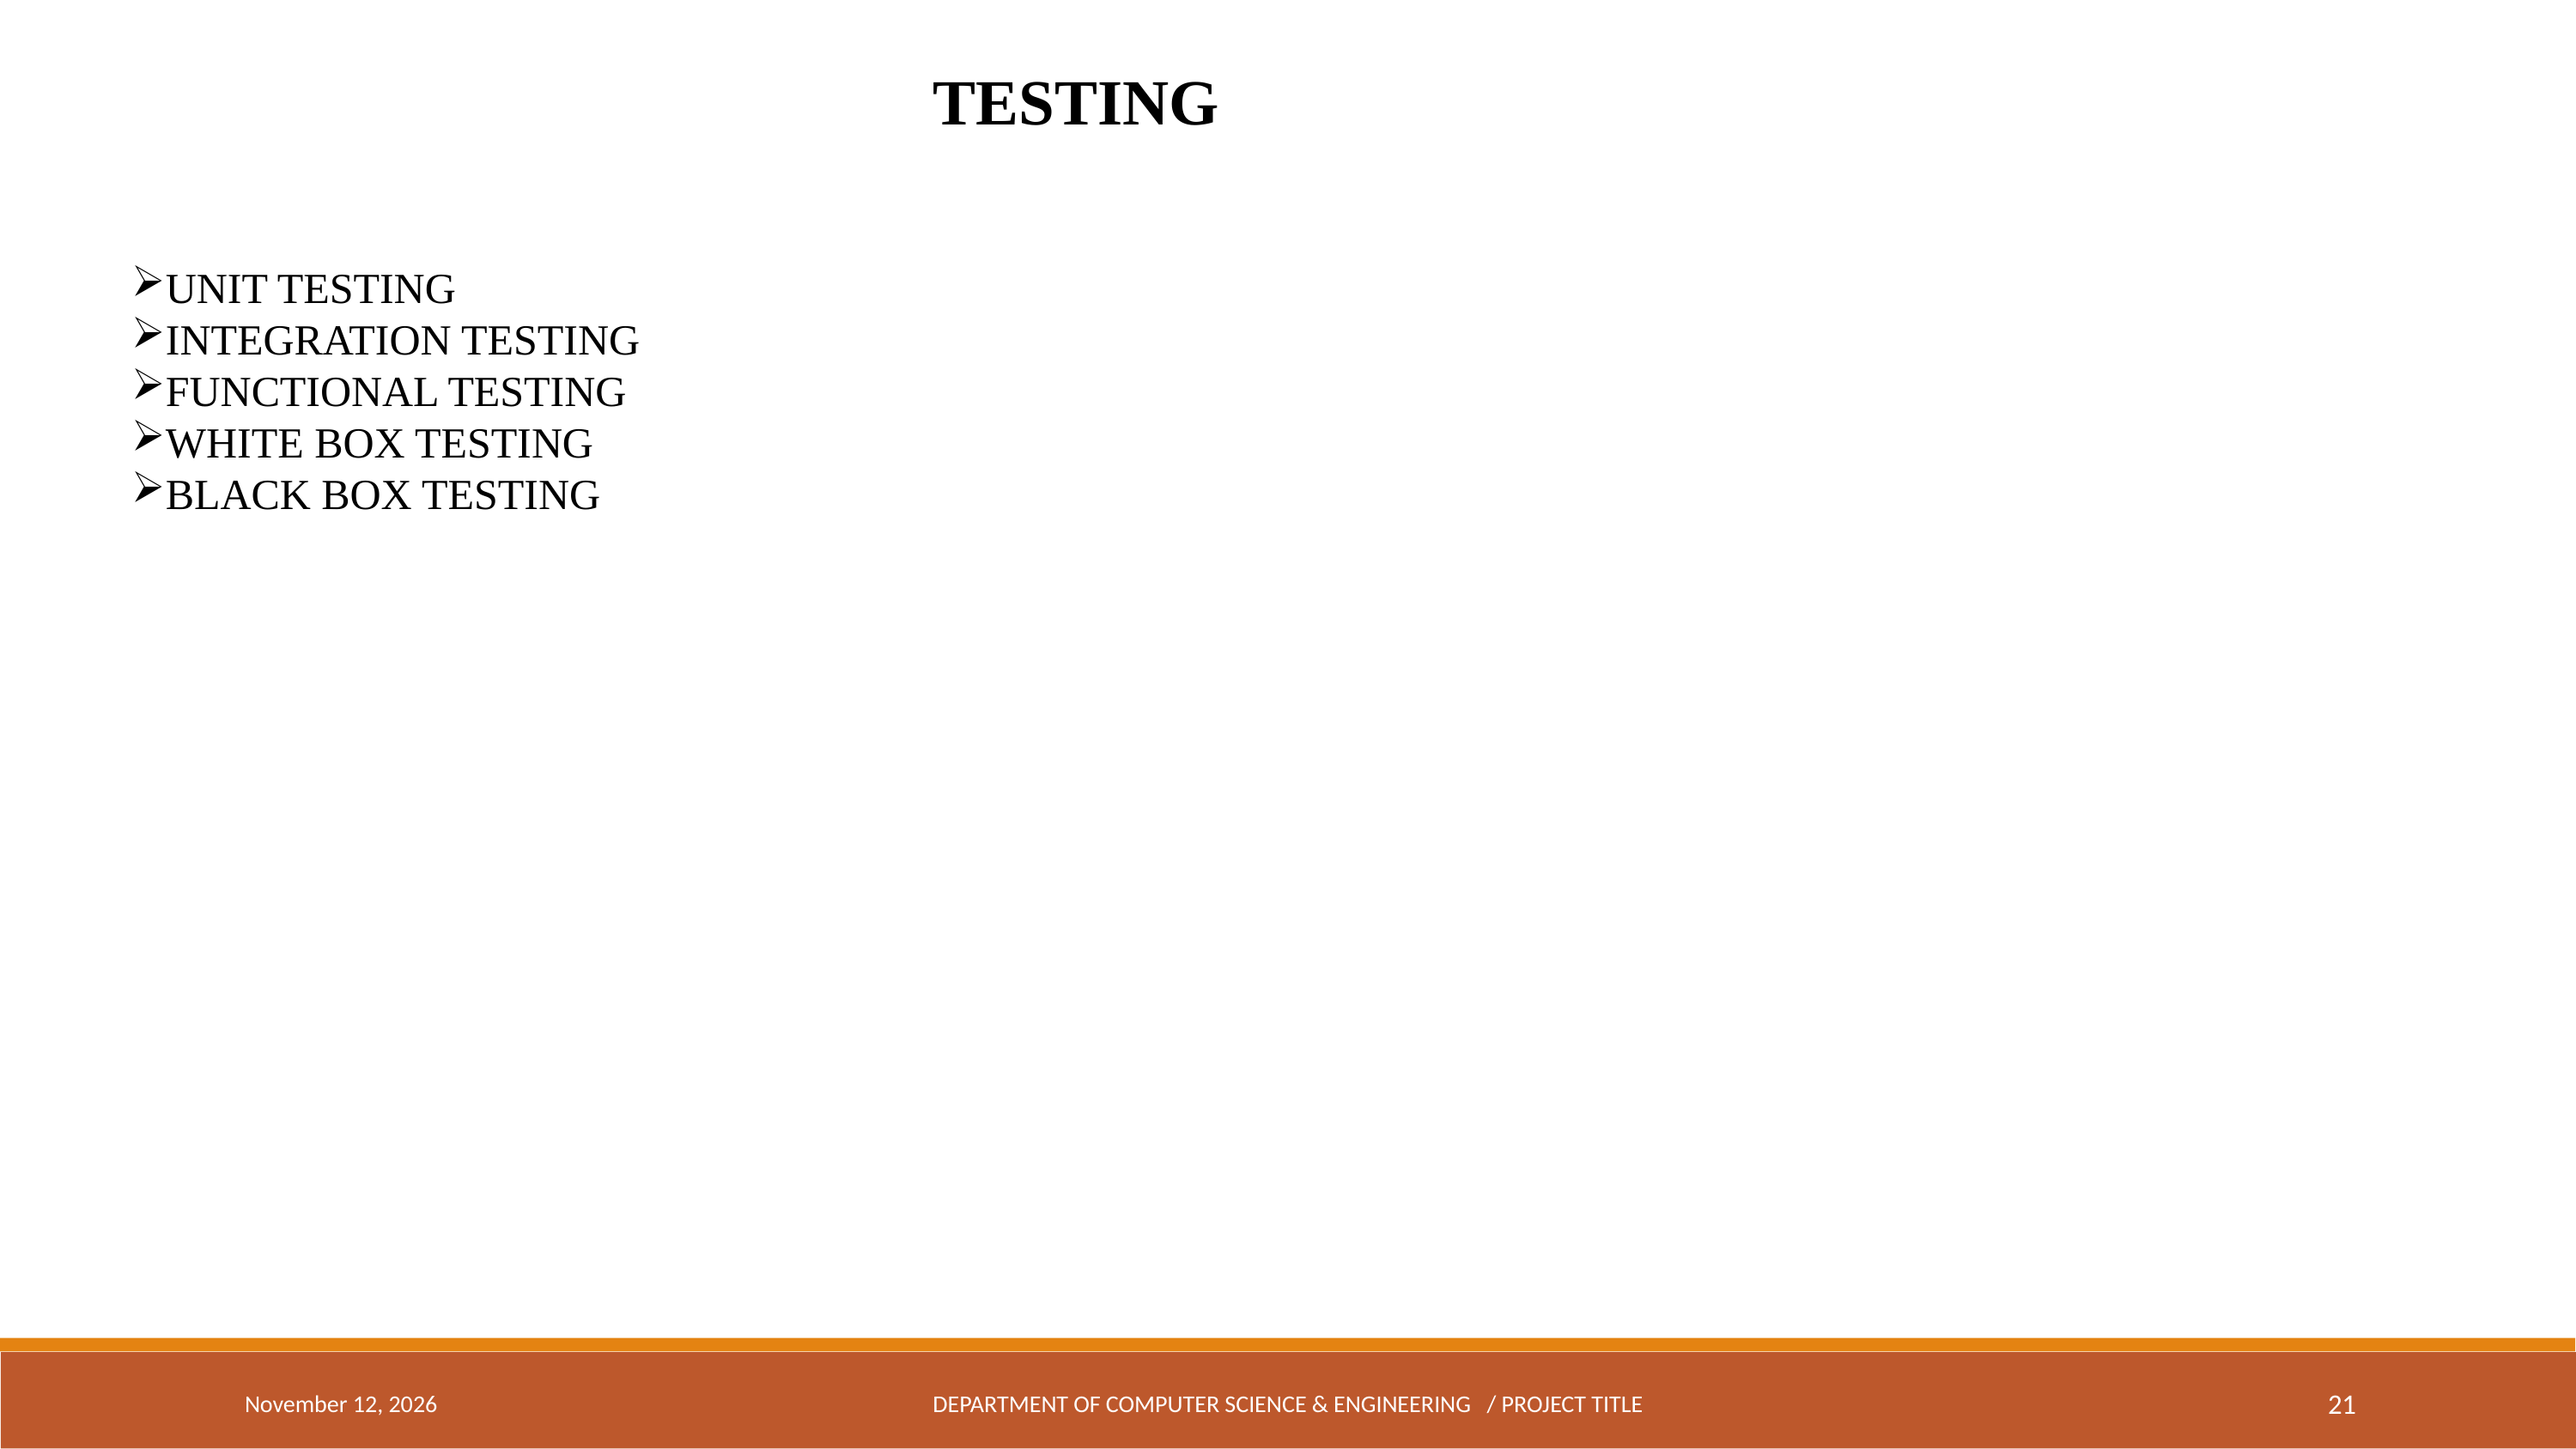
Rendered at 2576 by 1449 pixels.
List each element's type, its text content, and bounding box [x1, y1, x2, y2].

text_box UNIT TESTING INTEGRATION TESTING FUNCTIONAL TESTING WHITE BOX TESTING BLACK BOX TESTING [84, 254, 2536, 525]
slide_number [232, 1364, 755, 1442]
slide_number 21 [2092, 1364, 2369, 1442]
text_box TESTING [920, 54, 1233, 145]
footer DEPARTMENT OF COMPUTER SCIENCE & ENGINEERING / PROJECT TITLE [779, 1364, 1798, 1442]
